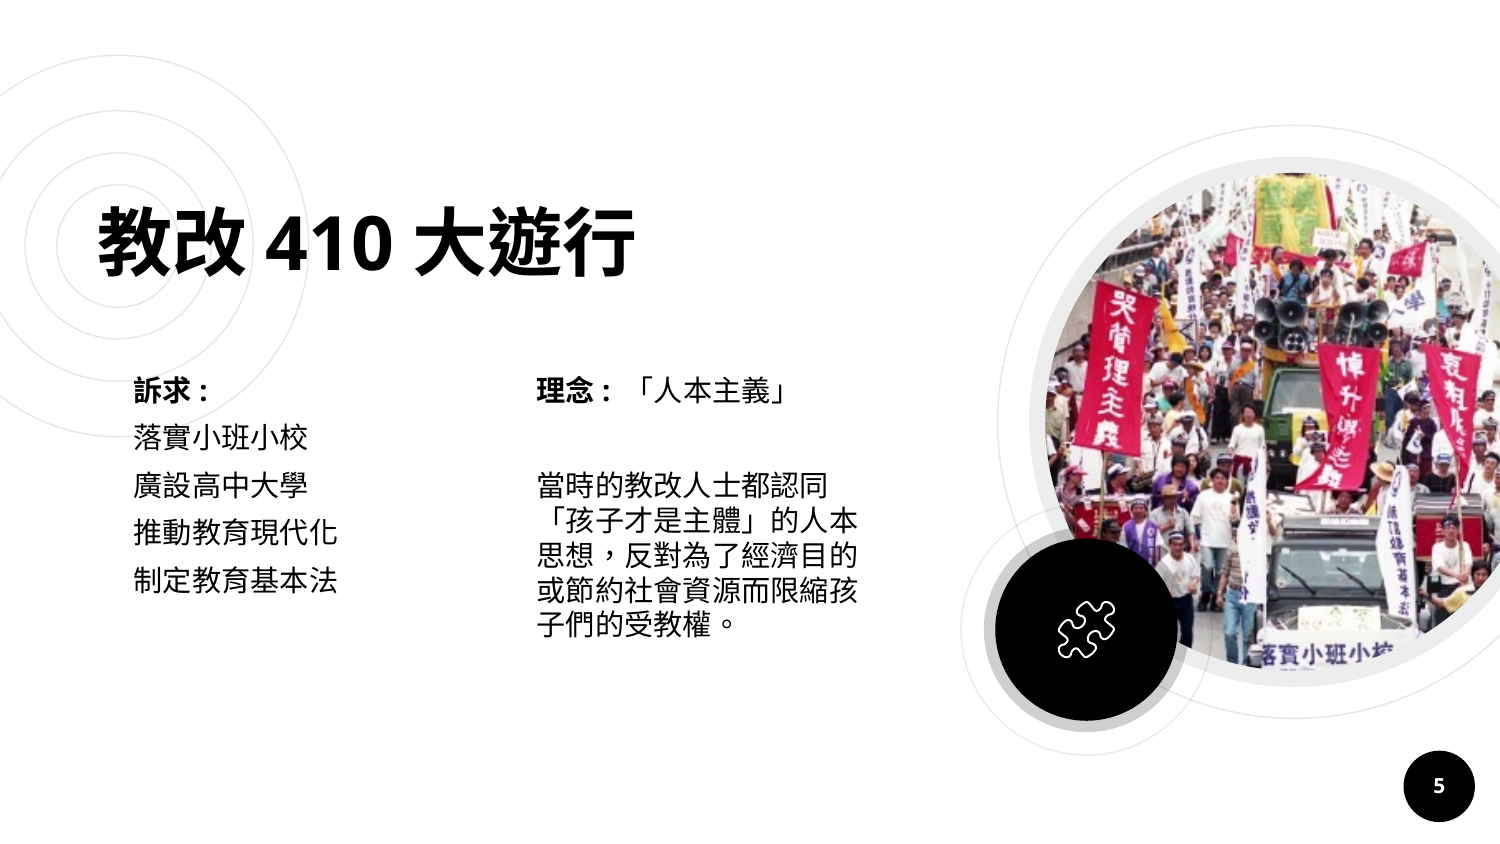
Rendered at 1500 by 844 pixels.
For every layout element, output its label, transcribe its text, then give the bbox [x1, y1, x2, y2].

title 教改410大遊行 [82, 187, 939, 301]
list 理念: 「人本主義」 當時的教改人士都認同「孩子才是主體」的人本思想，反對為了經濟目的或節約社會資源而限縮孩子們的受教權。 [521, 356, 889, 787]
slide_number 5 [1403, 750, 1475, 823]
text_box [959, 503, 1213, 757]
list 訴求: 落實小班小校 廣設高中大學 推動教育現代化 制定教育基本法 [118, 356, 486, 787]
picture [1045, 172, 1500, 671]
